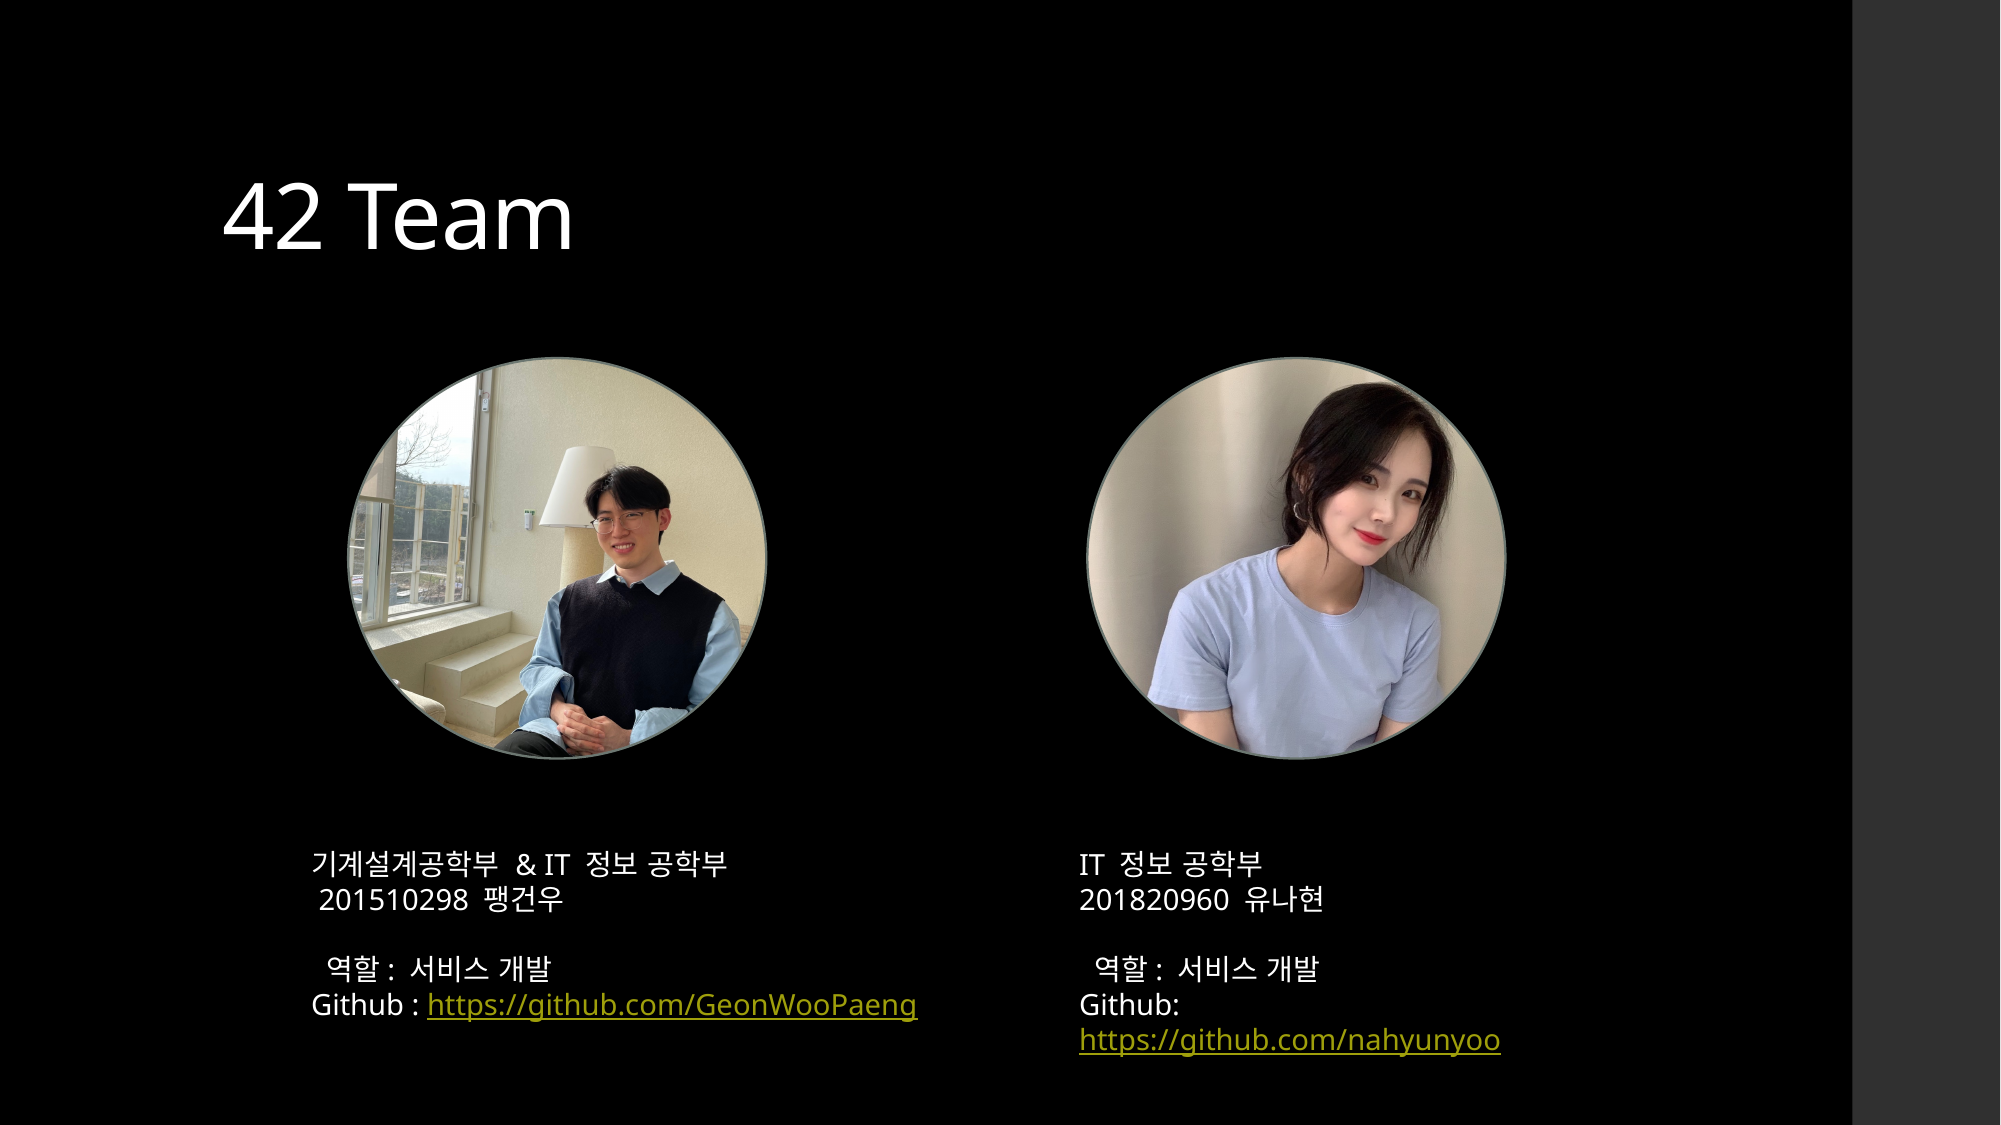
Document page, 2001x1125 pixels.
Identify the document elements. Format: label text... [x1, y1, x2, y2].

text_box [1086, 356, 1507, 760]
text_box IT 정보 공학부 201820960 유나현 역할: 서비스 개발 Github: https://github.com/nahyunyoo [1064, 839, 1617, 1069]
text_box [346, 356, 768, 760]
text_box 기계설계공학부 & IT 정보 공학부 201510298 팽건우 역할: 서비스 개발 Github : https://github.com/GeonWooPaeng [296, 839, 936, 1034]
title 42 Team [206, 60, 1797, 278]
